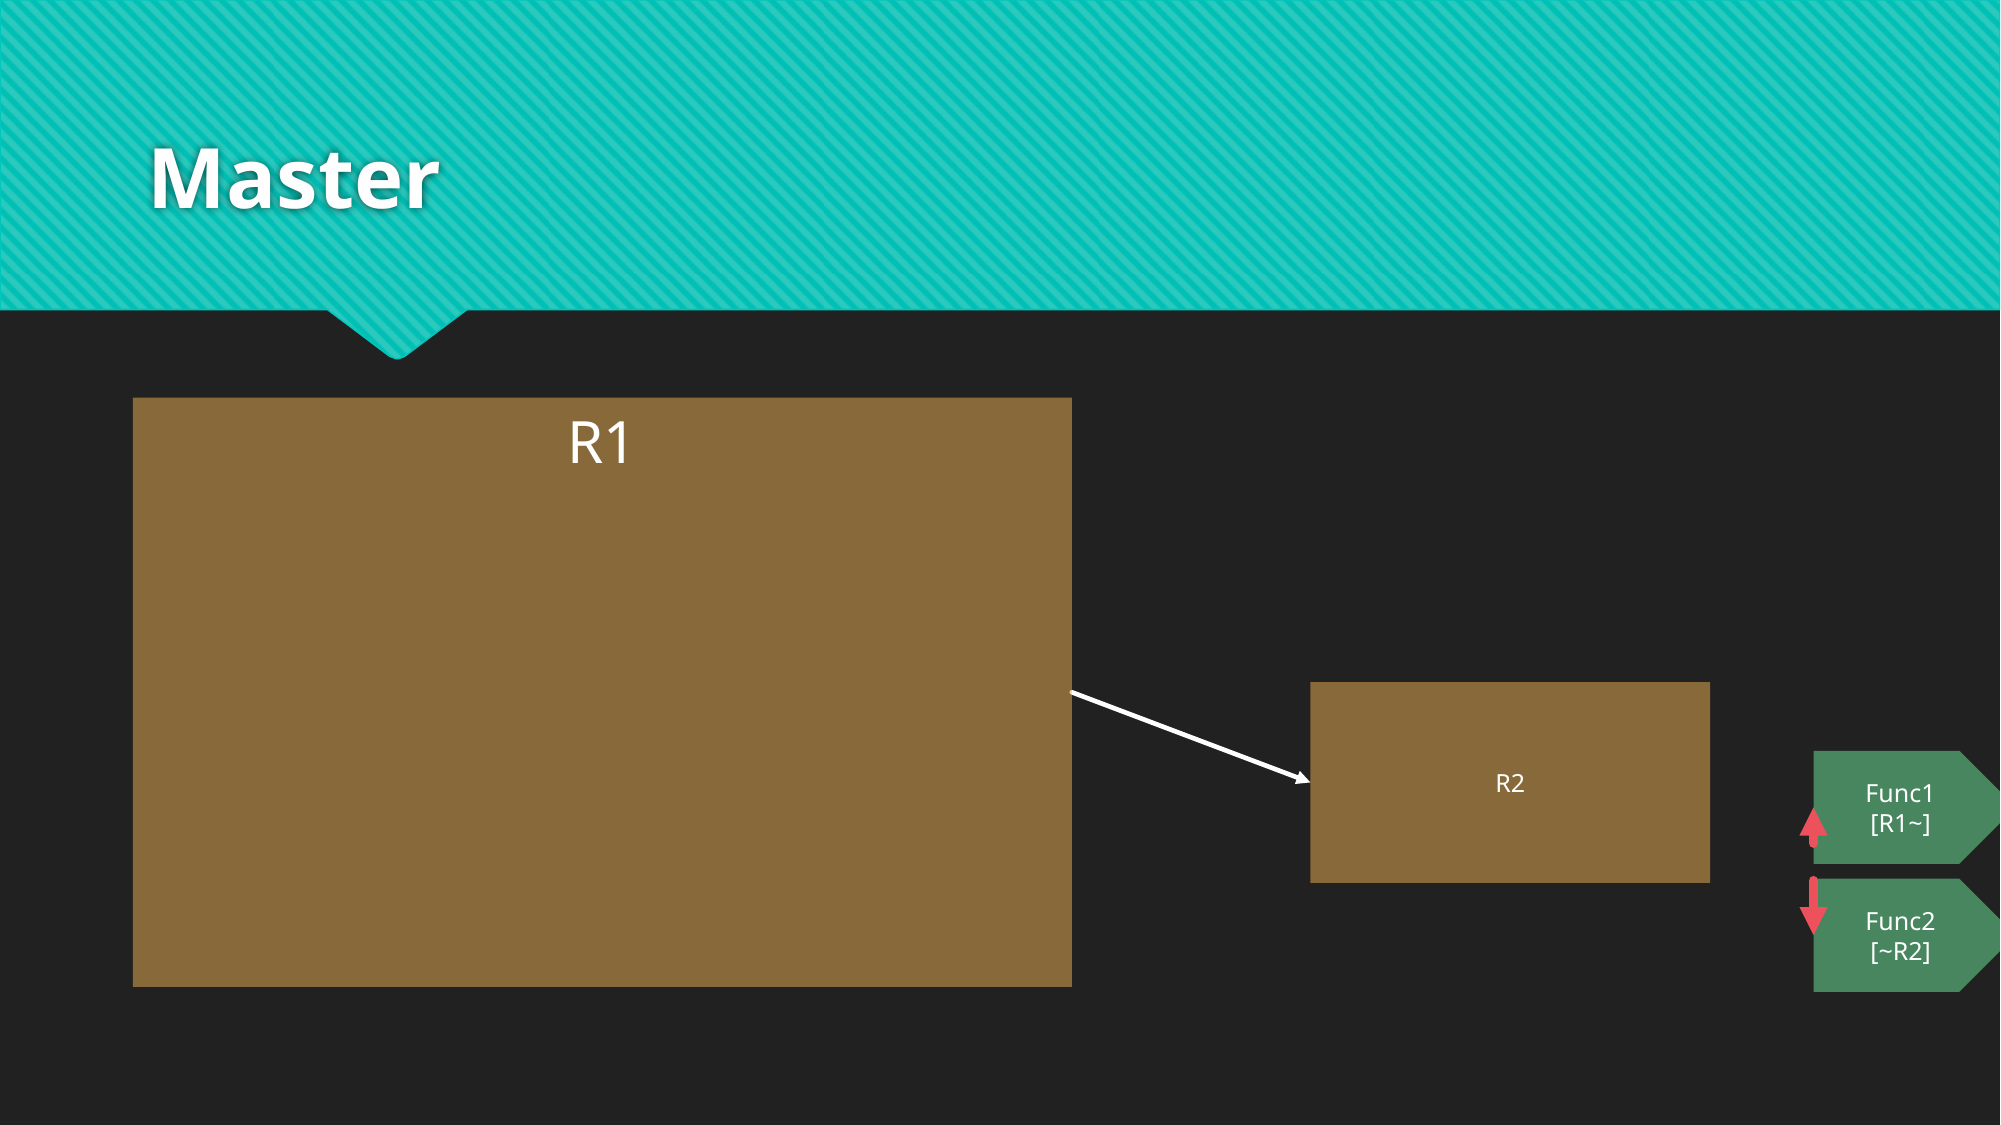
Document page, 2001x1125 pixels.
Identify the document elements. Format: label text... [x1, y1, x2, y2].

text_box Func1 [R1~] [1813, 750, 2000, 864]
text_box R1 [132, 397, 1072, 987]
title Master [132, 73, 1868, 233]
text_box R2 [1310, 682, 1711, 883]
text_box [1071, 691, 1311, 783]
text_box Func2 [~R2] [1813, 878, 2000, 992]
